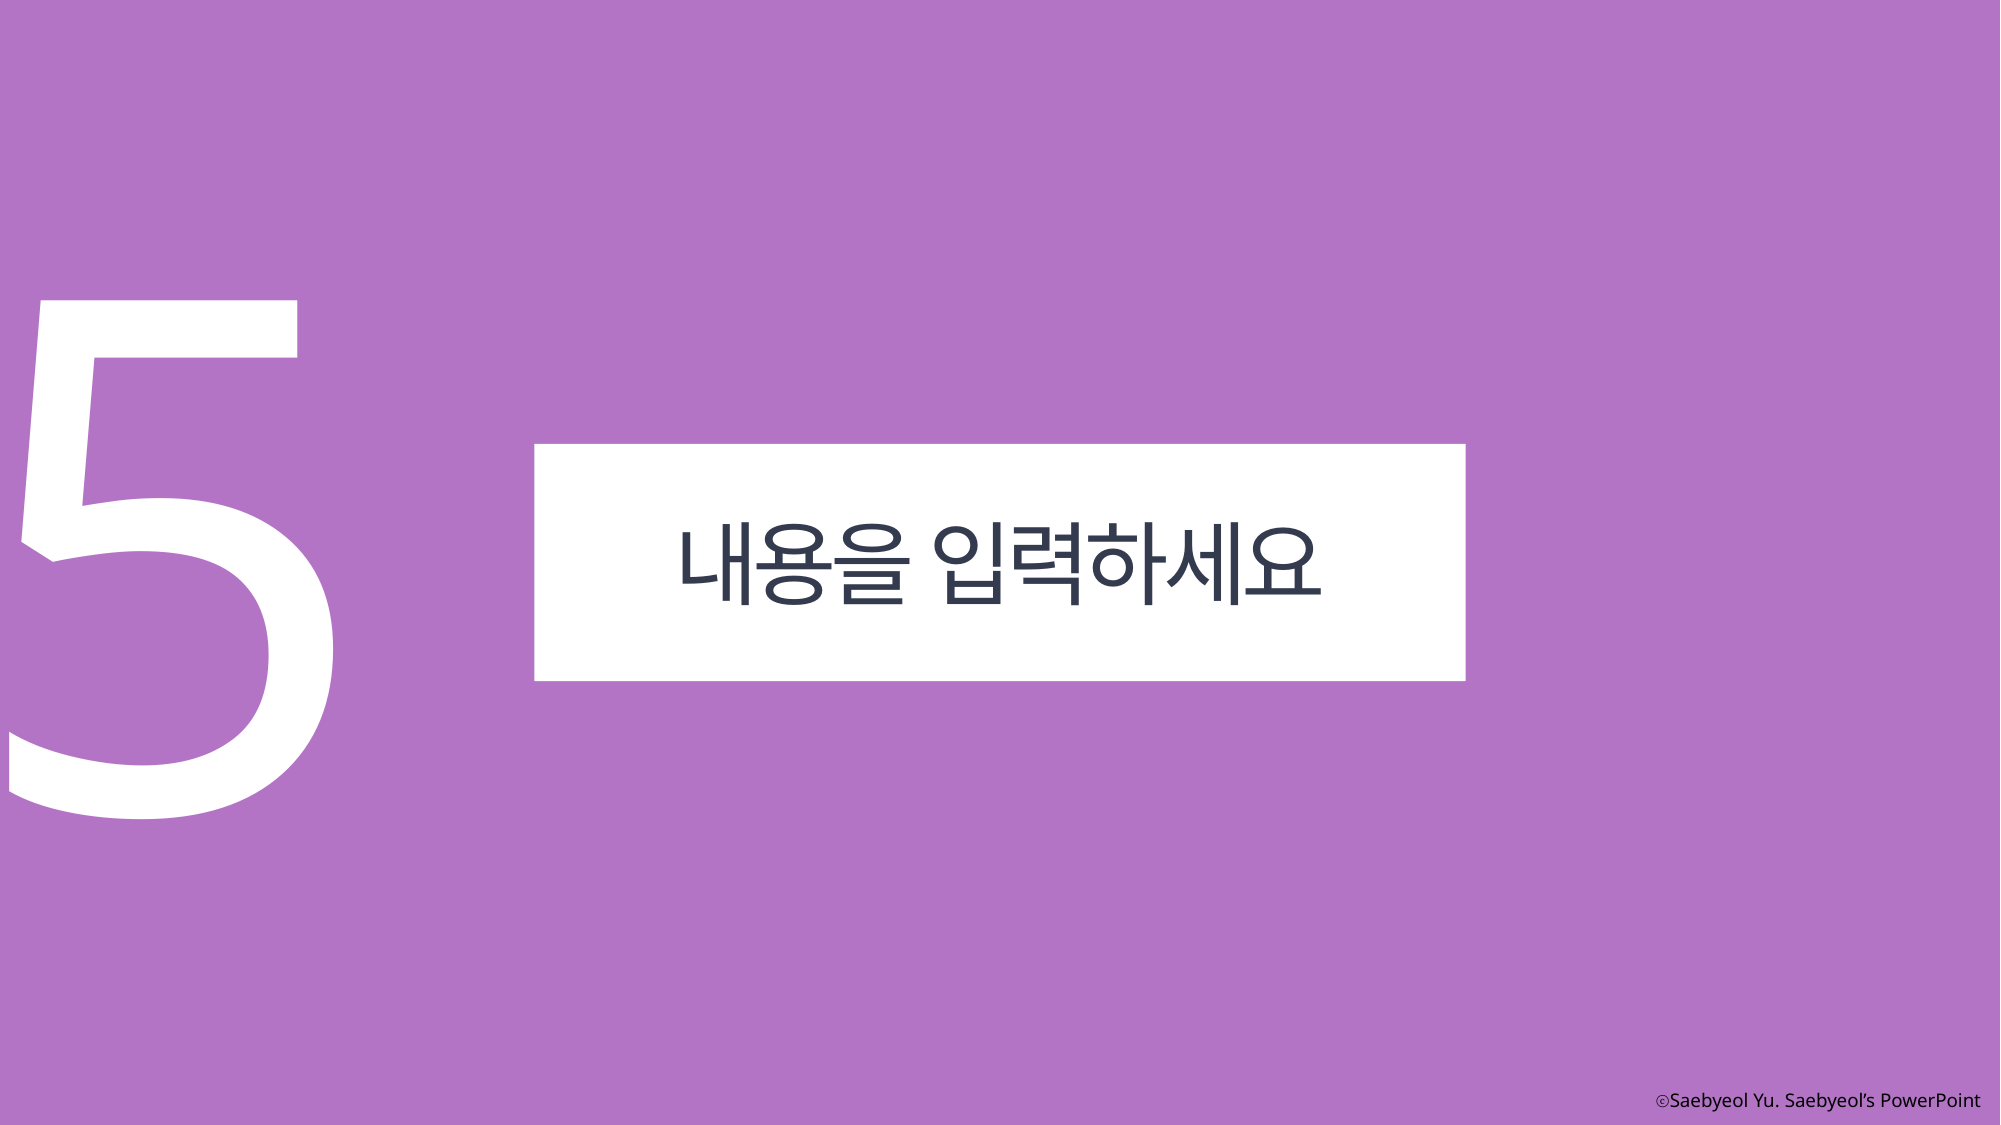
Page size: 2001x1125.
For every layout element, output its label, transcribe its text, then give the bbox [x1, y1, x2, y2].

text_box 5 [0, 88, 390, 964]
text_box 내용을 입력하세요 [659, 499, 1341, 624]
text_box [533, 443, 1467, 682]
